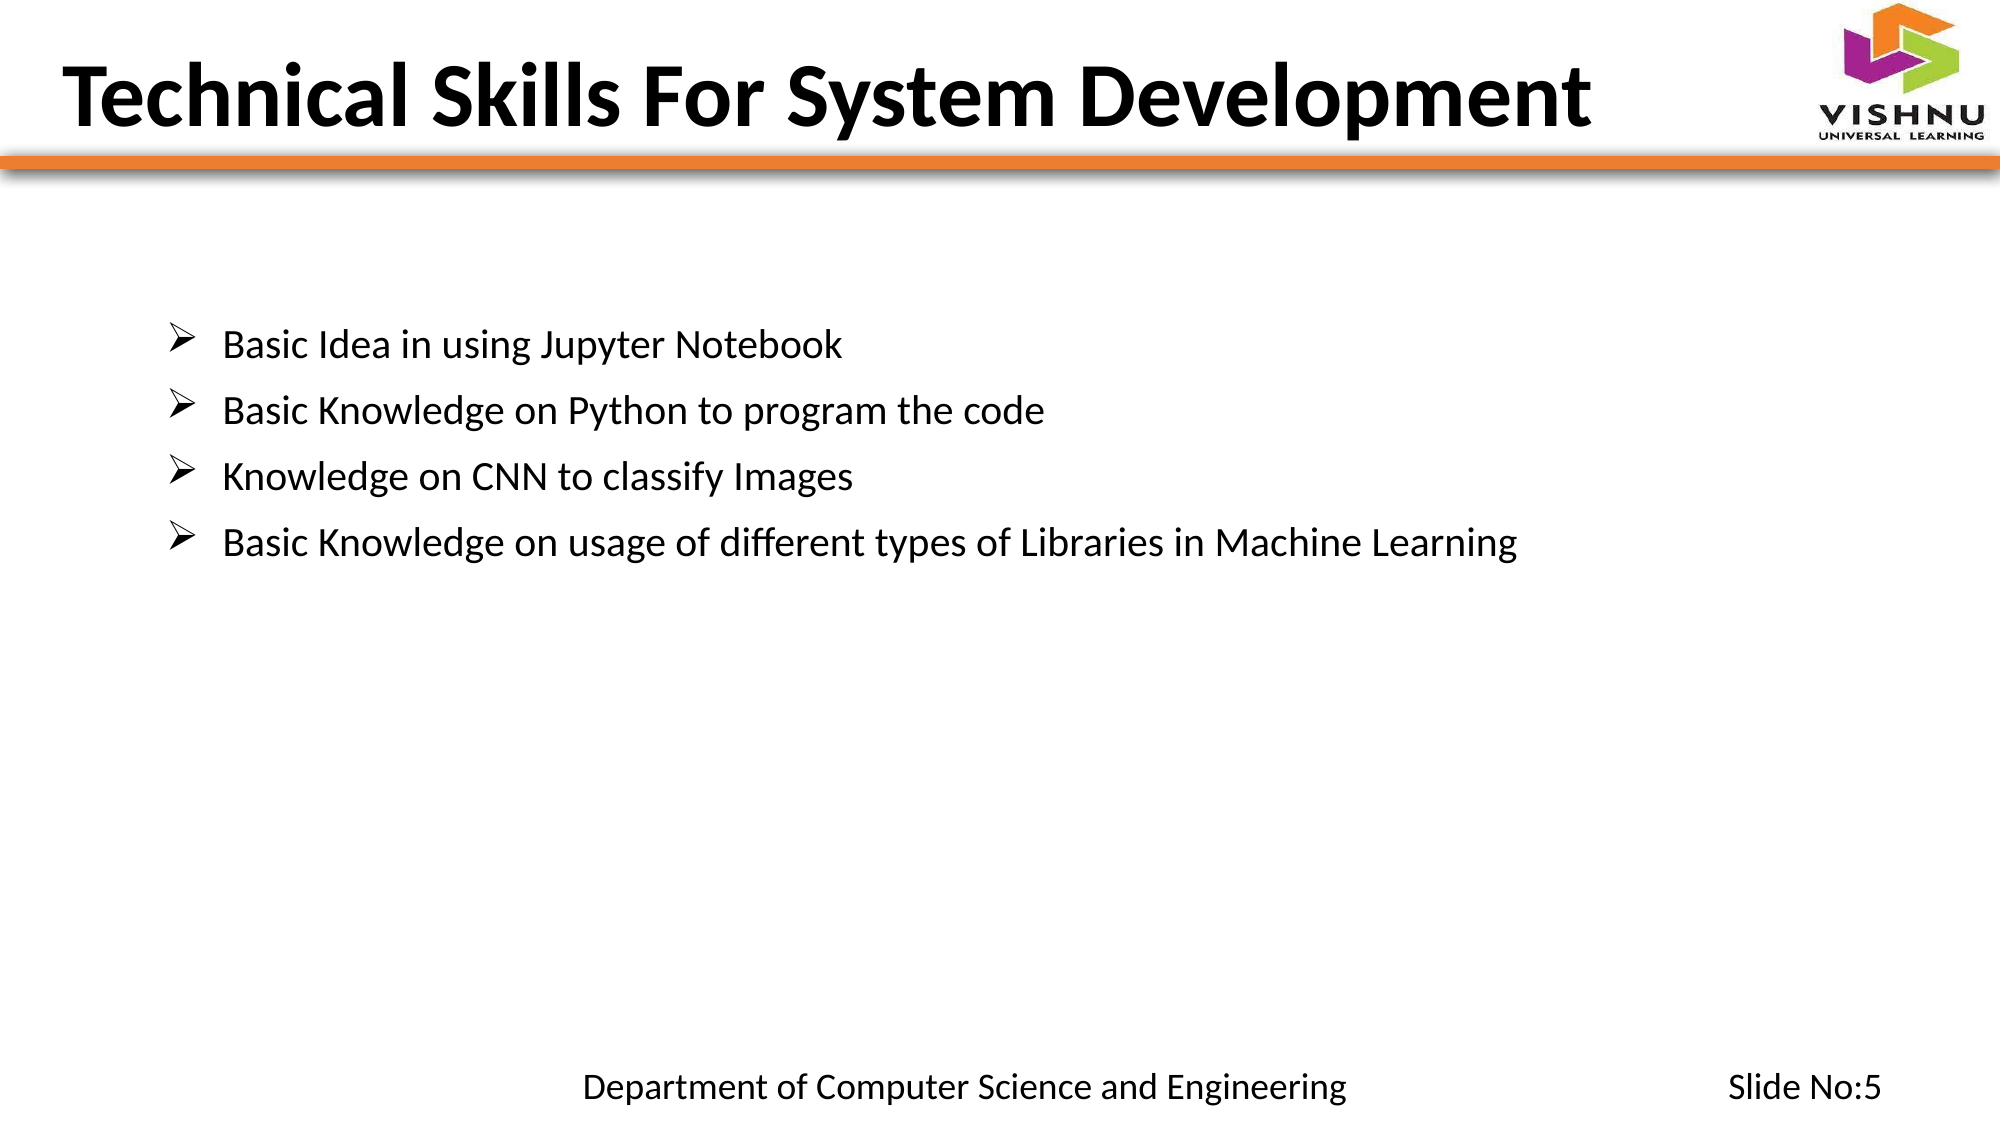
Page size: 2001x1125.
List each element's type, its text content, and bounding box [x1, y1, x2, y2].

text_box [0, 155, 2000, 170]
list Basic Idea in using Jupyter Notebook Basic Knowledge on Python to program the code Knowledge on CNN to classify Images Basic Knowledge on usage of different types of Libraries in Machine Learning [151, 315, 1877, 871]
picture [1803, 0, 2000, 142]
text_box Department of Computer Science and Engineering Slide No:5 [0, 1054, 2000, 1125]
text_box Technical Skills For System Development [0, 29, 1679, 151]
